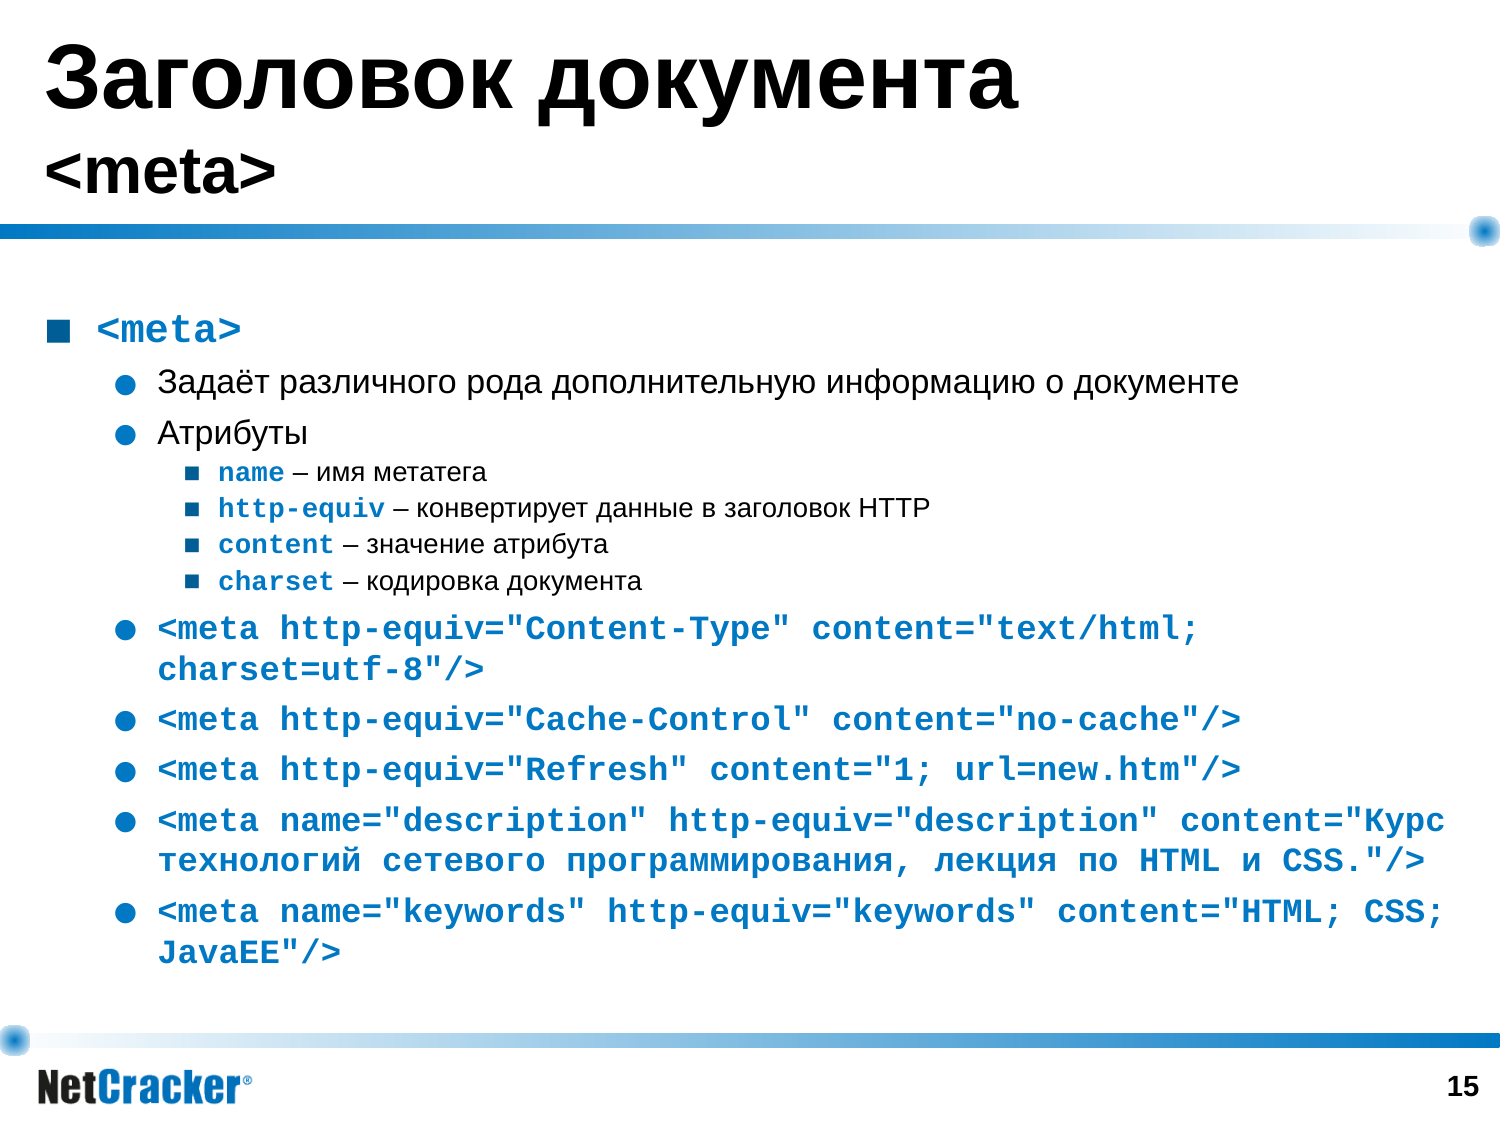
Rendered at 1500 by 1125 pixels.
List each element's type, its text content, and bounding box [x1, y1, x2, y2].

title Заголовок документа <meta> [29, 0, 1470, 225]
slide_number ‹#› [1144, 1034, 1495, 1110]
list <meta> Задаёт различного рода дополнительную информацию о документе Атрибуты name – имя метатега http-equiv – конвертирует данные в заголовок HTTP content – значение атрибута charset – кодировка документа <meta http-equiv="Content-Type" content="text/html; charset=utf-8"/> <meta http-equiv="Cache-Control" content="no-cache"/> <meta http-equiv="Refresh" content="1; url=new.htm"/> <meta name="description" http-equiv="description" content="Курс технологий сетевого программирования, лекция по HTML и CSS."/> <meta name="keywords" http-equiv="keywords" content="HTML; CSS; JavaEE"/> [29, 268, 1470, 1004]
picture [34, 1063, 256, 1118]
